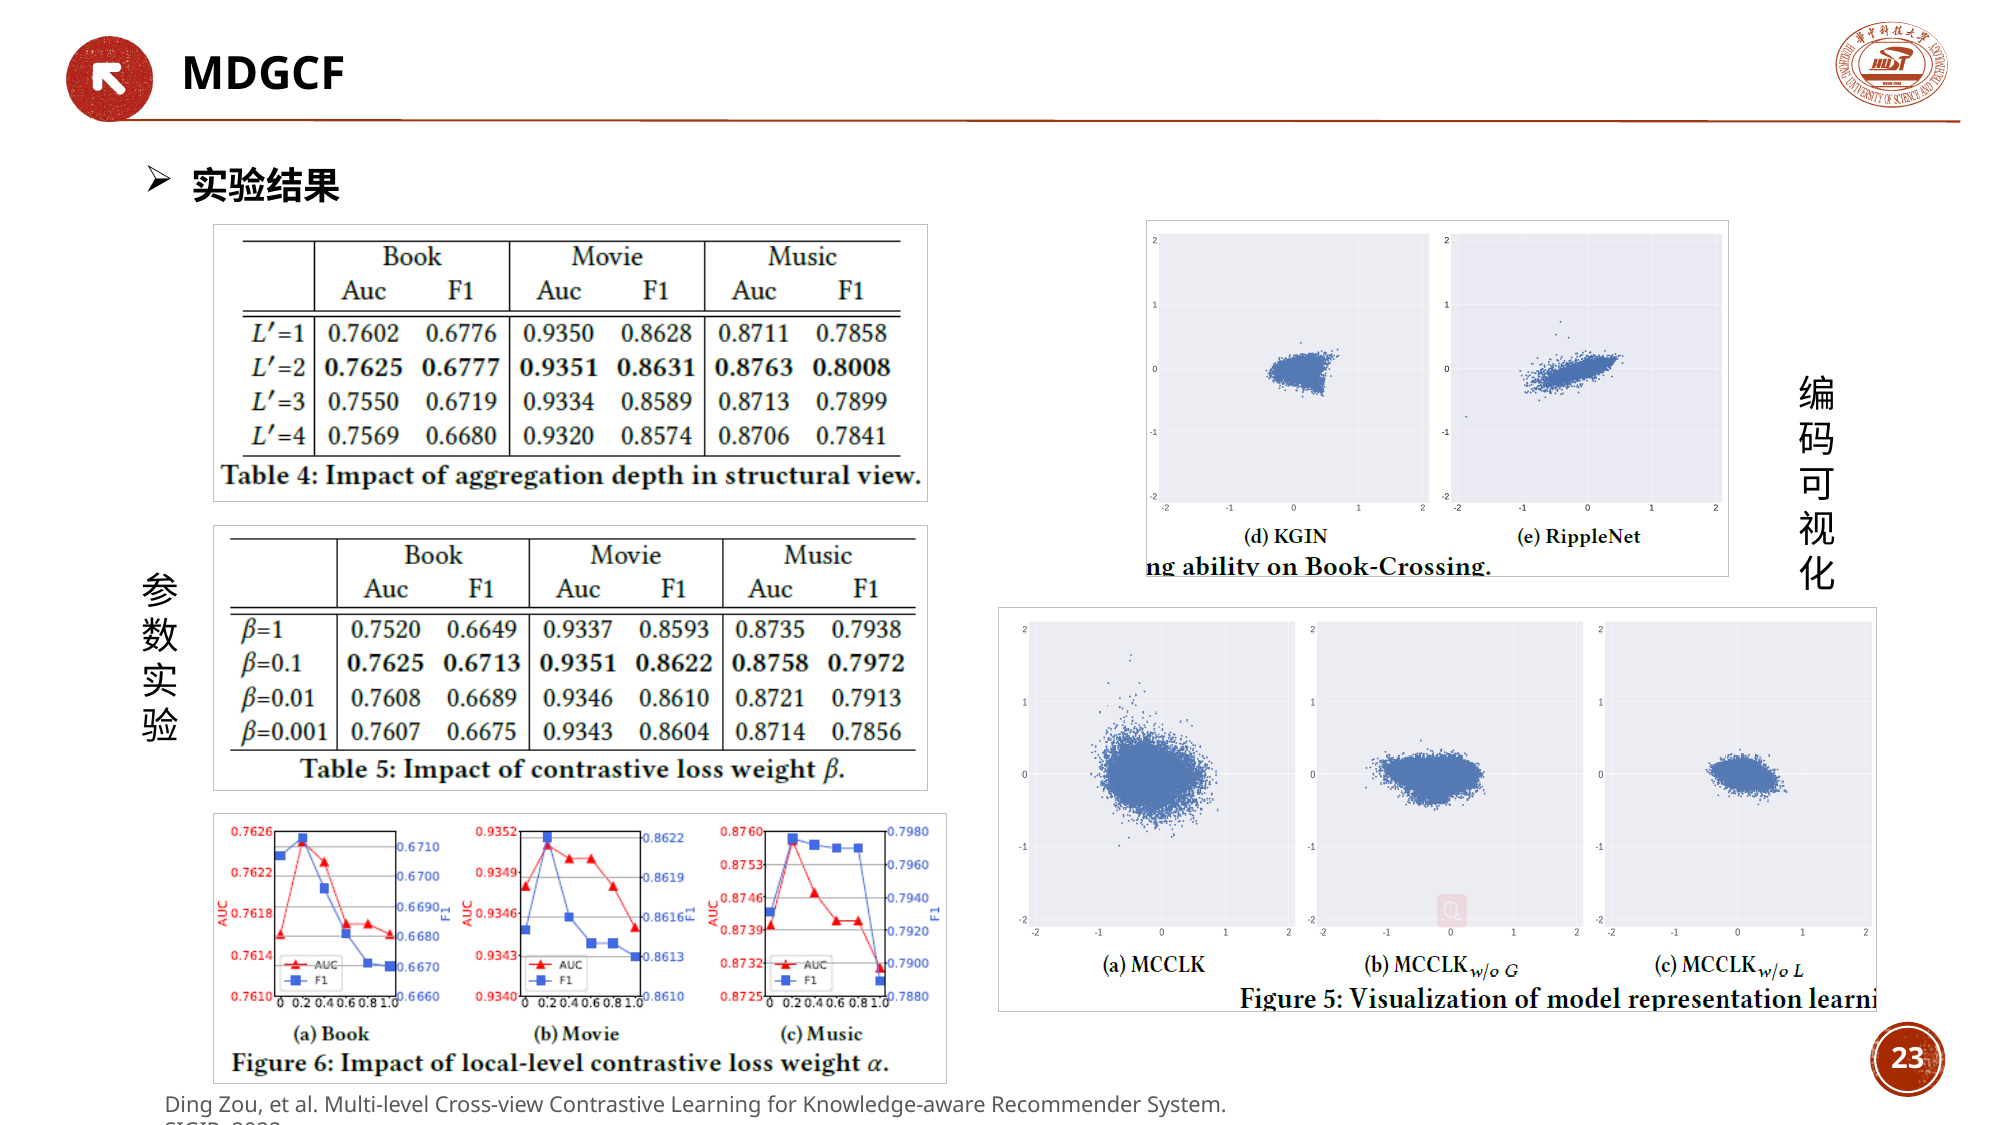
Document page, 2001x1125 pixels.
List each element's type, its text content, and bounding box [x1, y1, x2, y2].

picture [1147, 221, 1728, 576]
text_box 编码可视化 [1784, 363, 1856, 603]
slide_number 23 [1855, 1028, 1961, 1089]
text_box MDGCF [166, 12, 975, 130]
text_box Ding Zou, et al. Multi-level Cross-view Contrastive Learning for Knowledge-aware Recommender System. SIGIR. 2022. [149, 1083, 1286, 1125]
picture [214, 814, 946, 1083]
picture [214, 526, 927, 790]
text_box 实验结果 [129, 154, 357, 214]
picture [66, 36, 153, 122]
picture [214, 225, 927, 501]
text_box 参数实验 [126, 559, 198, 755]
picture [999, 608, 1876, 1011]
